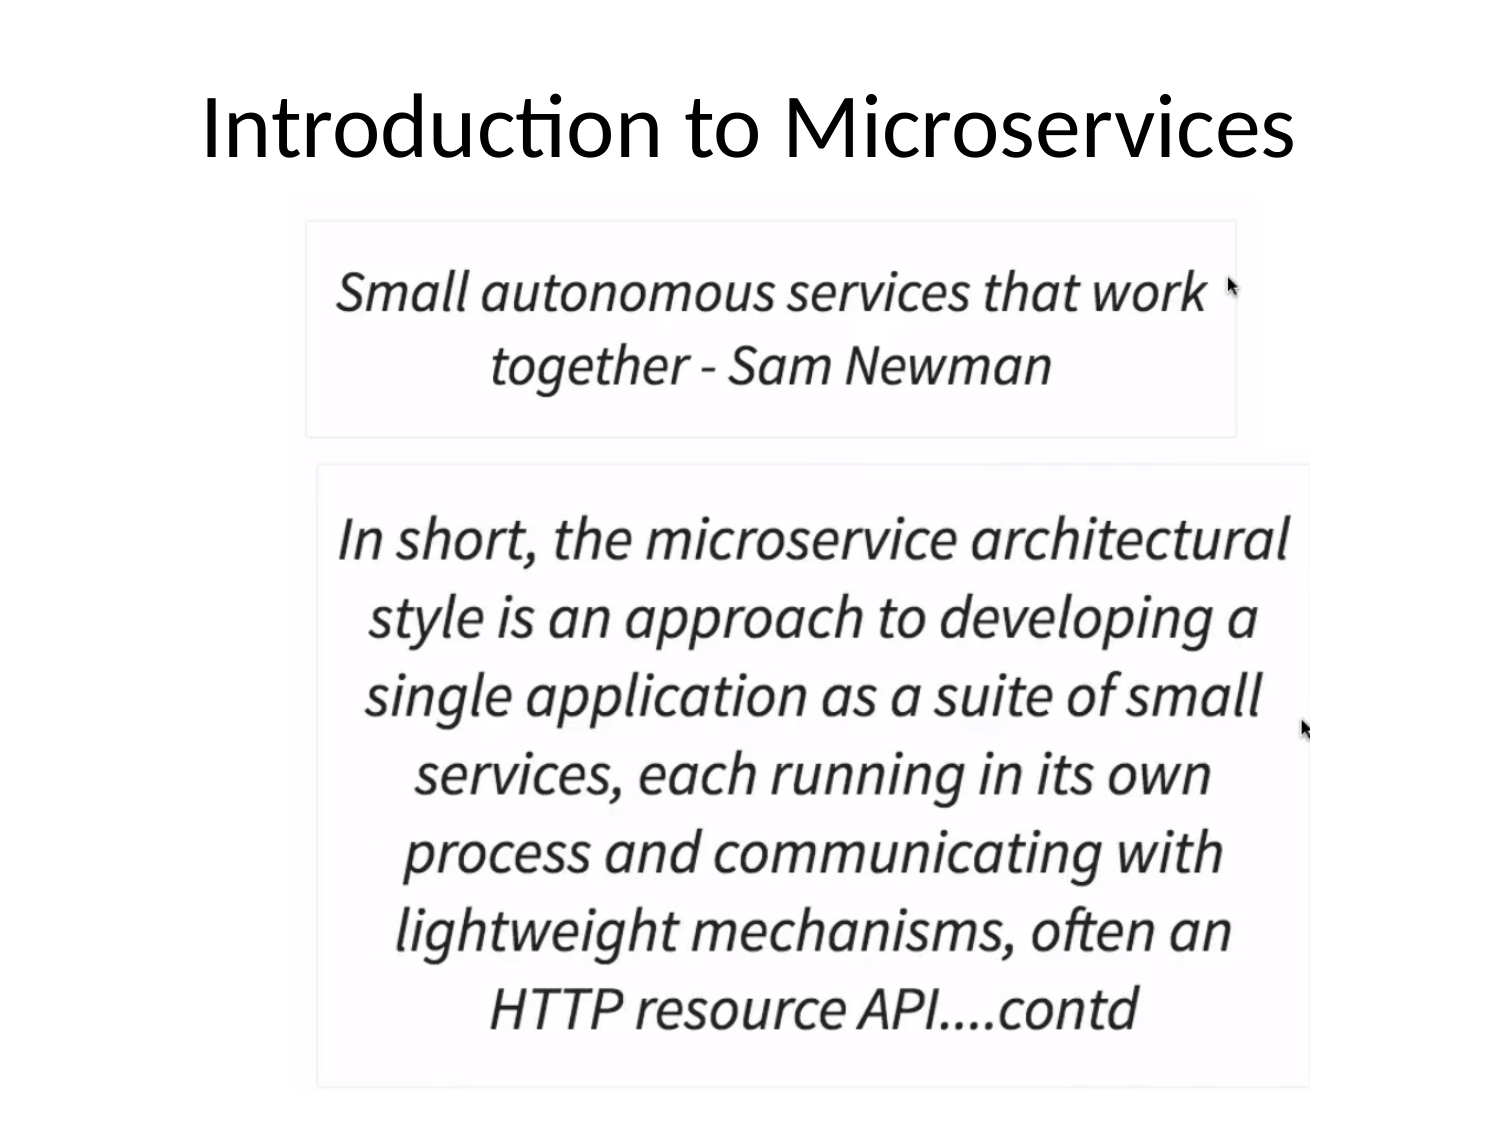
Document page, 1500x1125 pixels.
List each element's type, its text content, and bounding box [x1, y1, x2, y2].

picture [288, 196, 1260, 448]
picture [291, 449, 1310, 1092]
title Introduction to Microservices [112, 0, 1388, 242]
